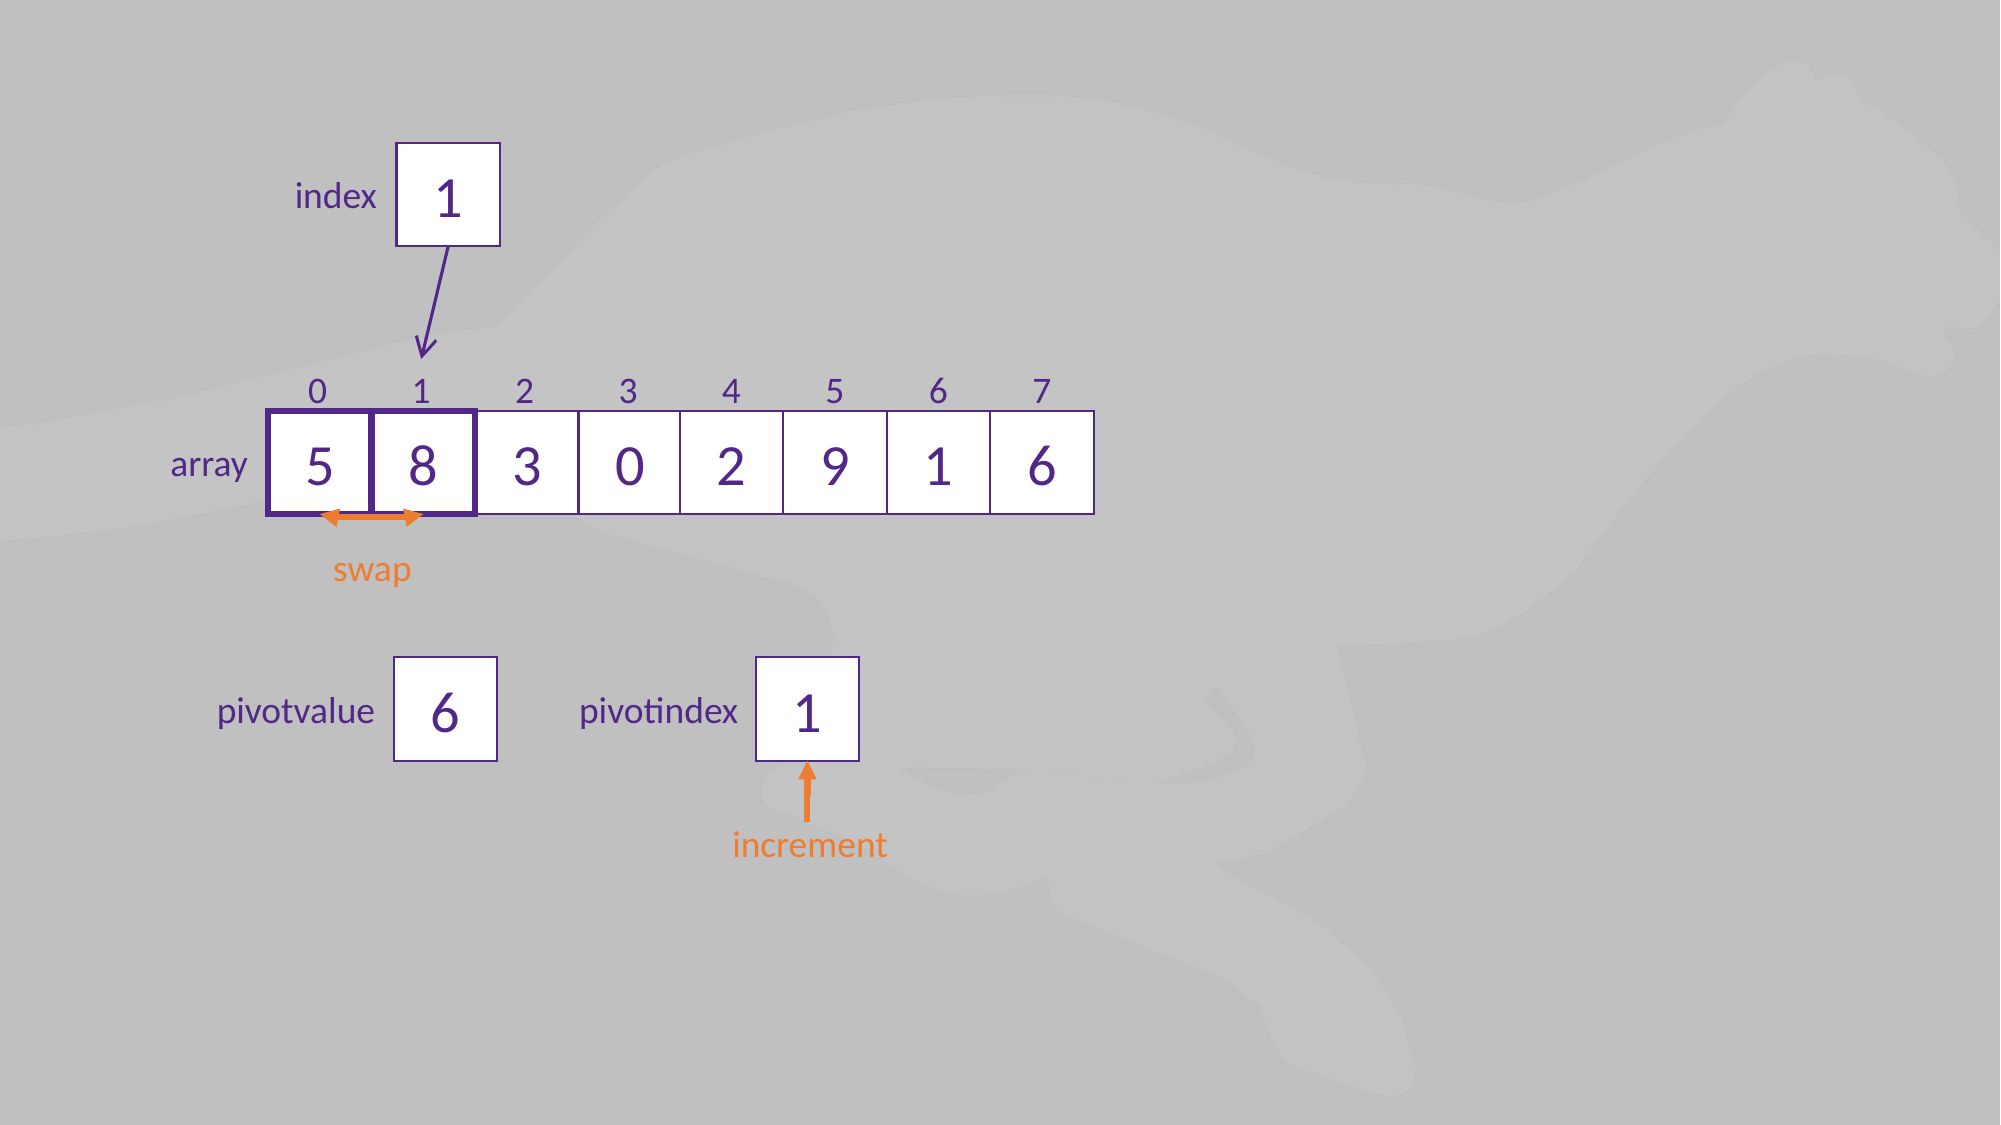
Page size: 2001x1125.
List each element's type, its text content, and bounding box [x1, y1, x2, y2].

text_box pivotindex [564, 678, 754, 739]
text_box 1 [755, 656, 860, 762]
text_box pivotvalue [202, 678, 391, 739]
text_box 6 [393, 656, 498, 762]
text_box 1 [395, 142, 501, 247]
text_box increment [717, 812, 904, 873]
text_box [421, 246, 449, 359]
text_box swap [318, 536, 427, 597]
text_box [155, 358, 1094, 515]
text_box index [204, 164, 392, 224]
